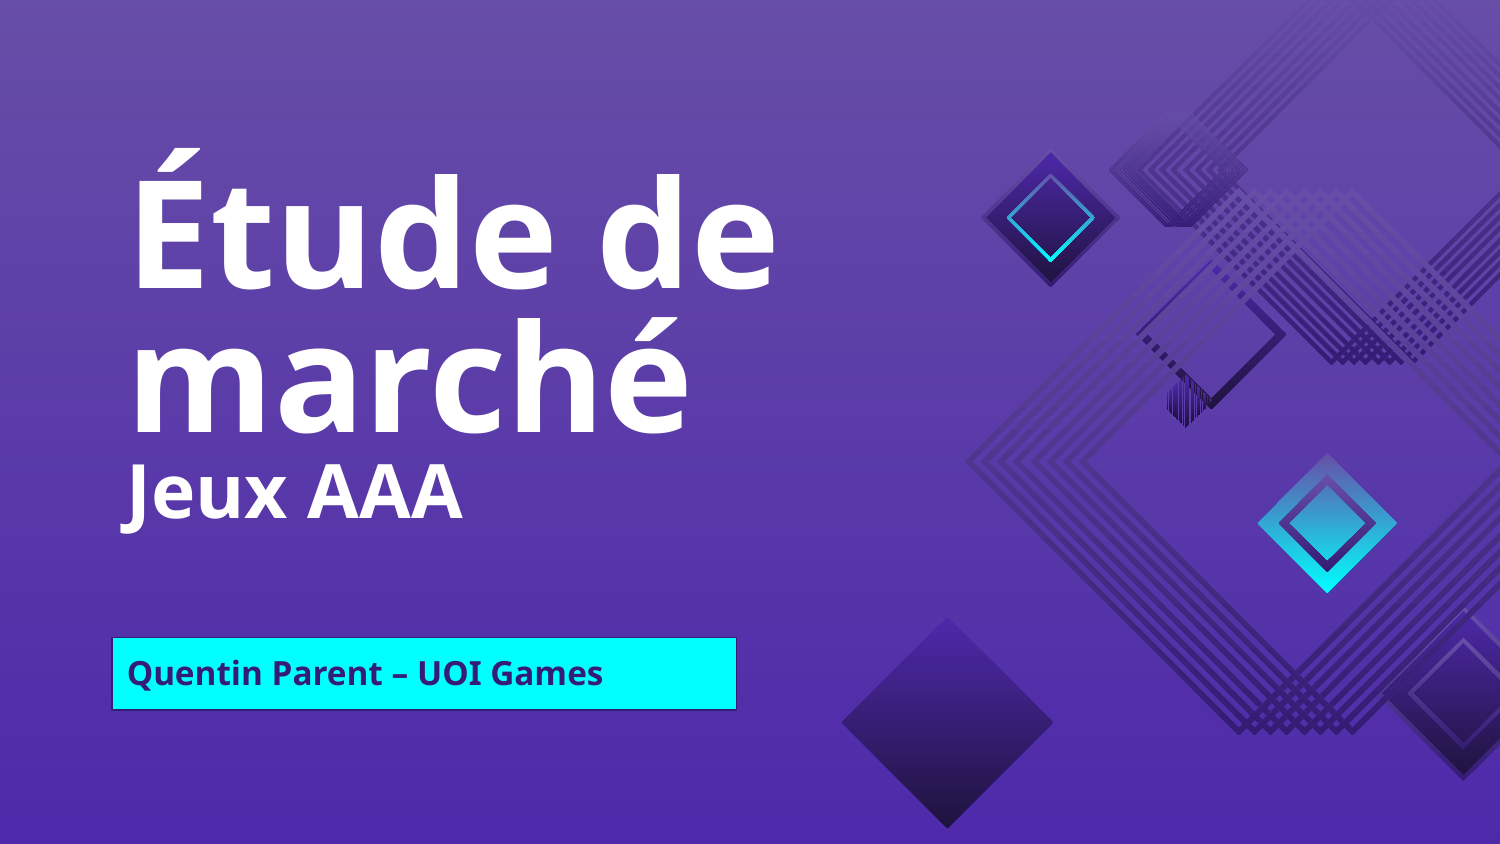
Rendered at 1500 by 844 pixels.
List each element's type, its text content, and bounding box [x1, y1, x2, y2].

title Étude de marché Jeux AAA [111, 100, 966, 606]
subtitle Quentin Parent – UOI Games [111, 637, 737, 711]
